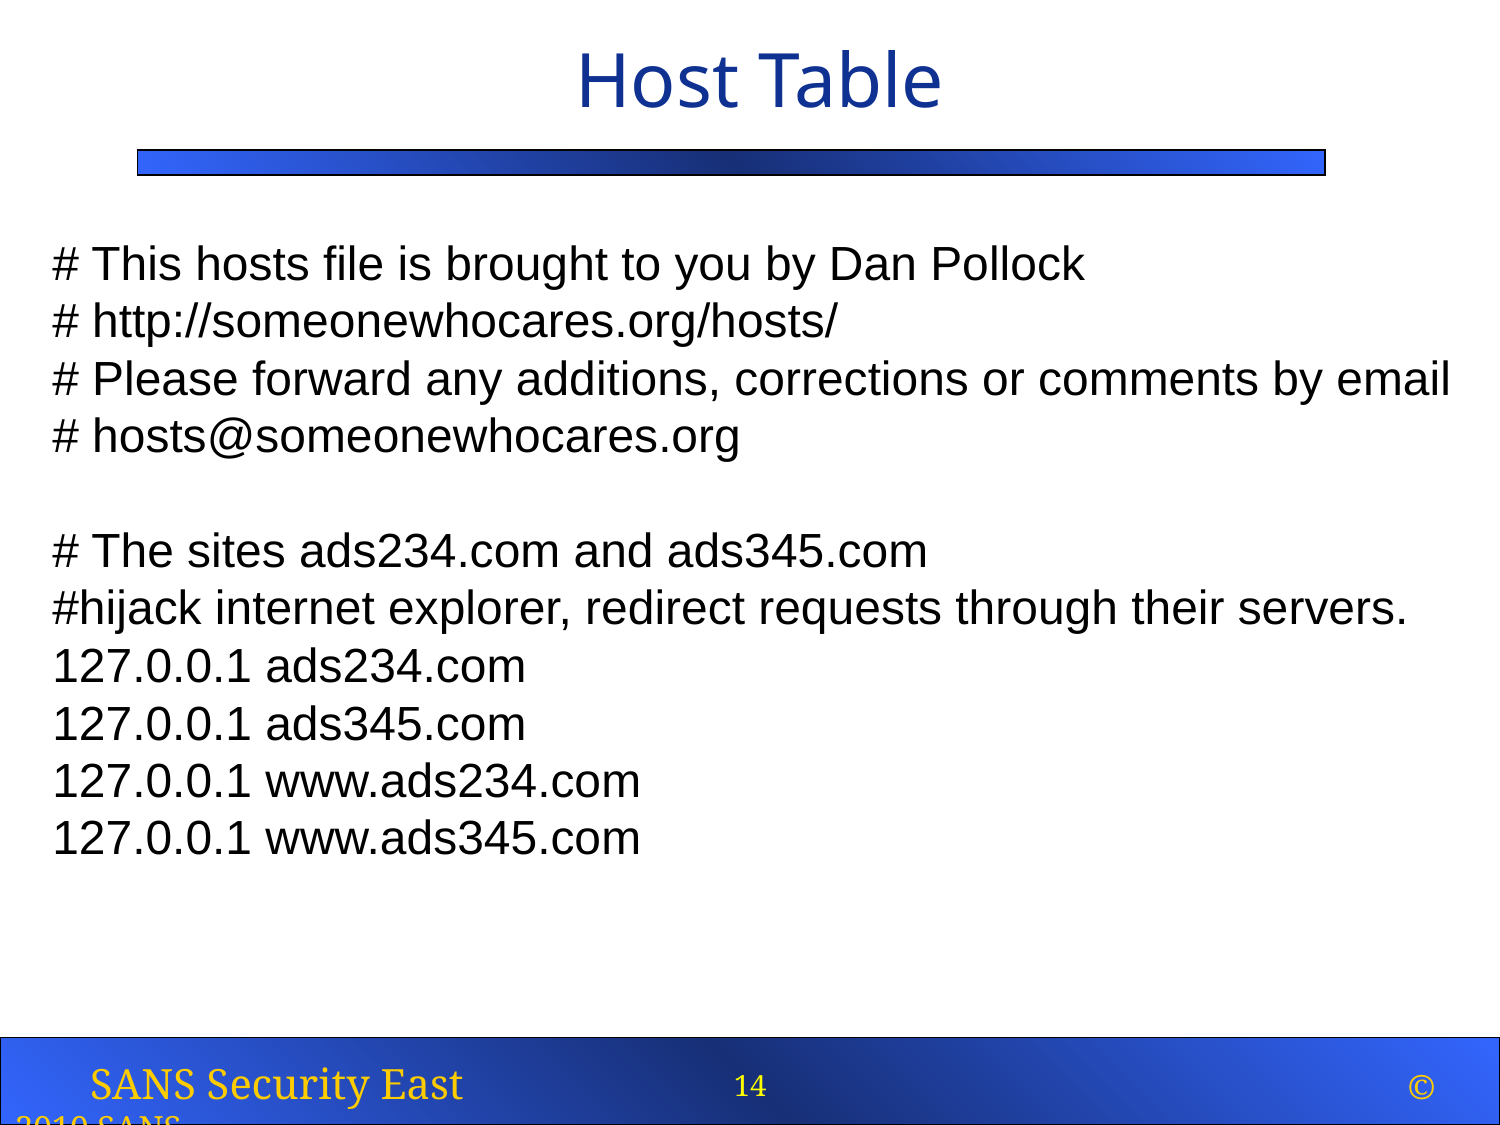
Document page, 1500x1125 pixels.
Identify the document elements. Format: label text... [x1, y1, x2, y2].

text_box # This hosts file is brought to you by Dan Pollock # http://someonewhocares.org/hosts/ # Please forward any additions, corrections or comments by email # hosts@someonewhocares.org # The sites ads234.com and ads345.com #hijack internet explorer, redirect requests through their servers. 127.0.0.1 ads234.com 127.0.0.1 ads345.com 127.0.0.1 www.ads234.com 127.0.0.1 www.ads345.com [37, 224, 1500, 872]
slide_number 14 [574, 1059, 926, 1125]
title Host Table [74, 37, 1426, 136]
